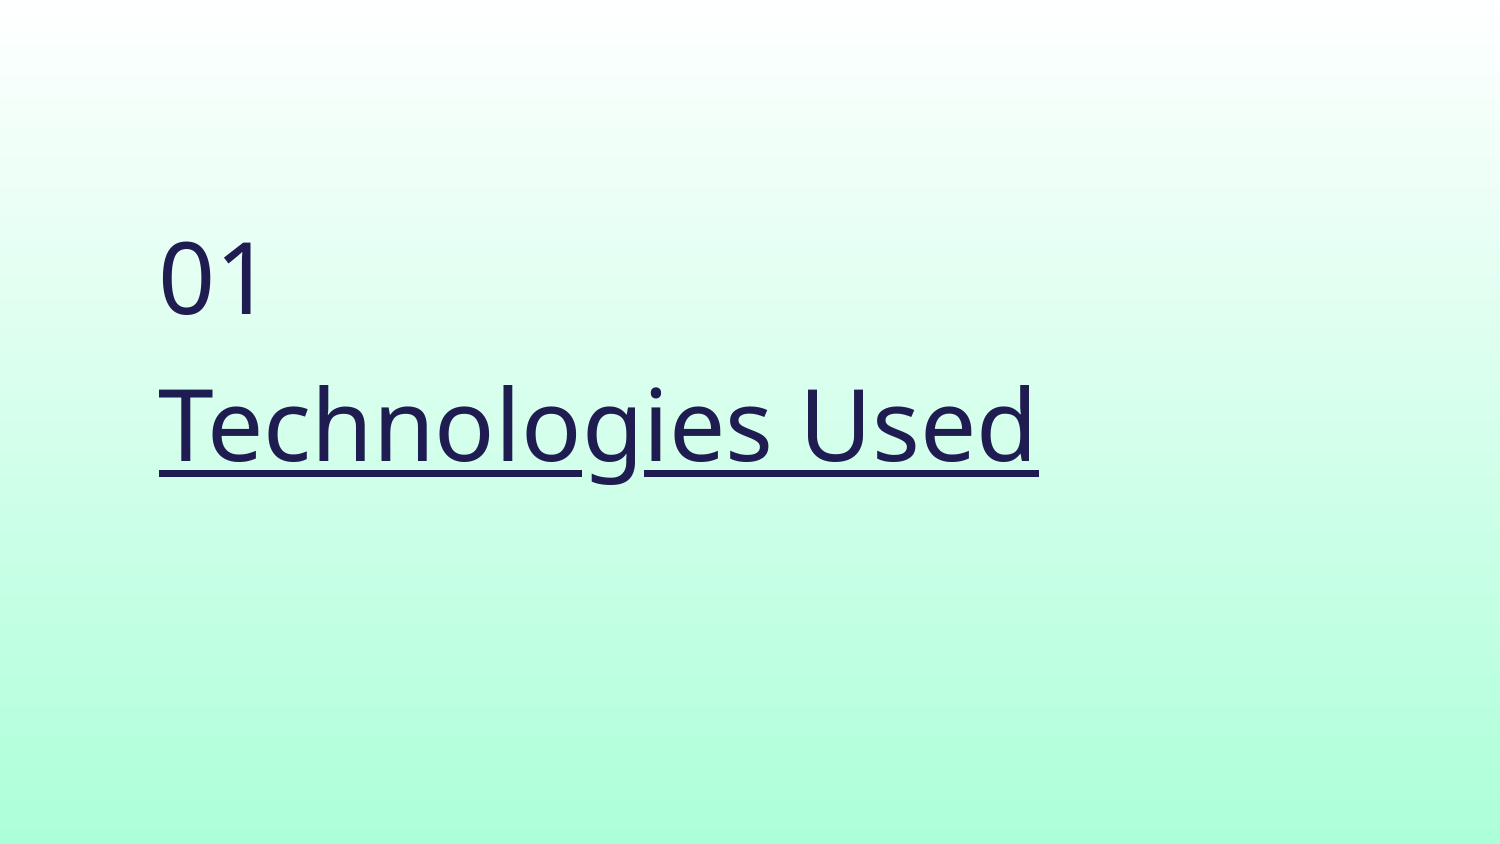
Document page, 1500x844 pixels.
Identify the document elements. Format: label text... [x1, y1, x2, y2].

title Technologies Used [143, 284, 1145, 559]
title 01 [143, 219, 580, 350]
